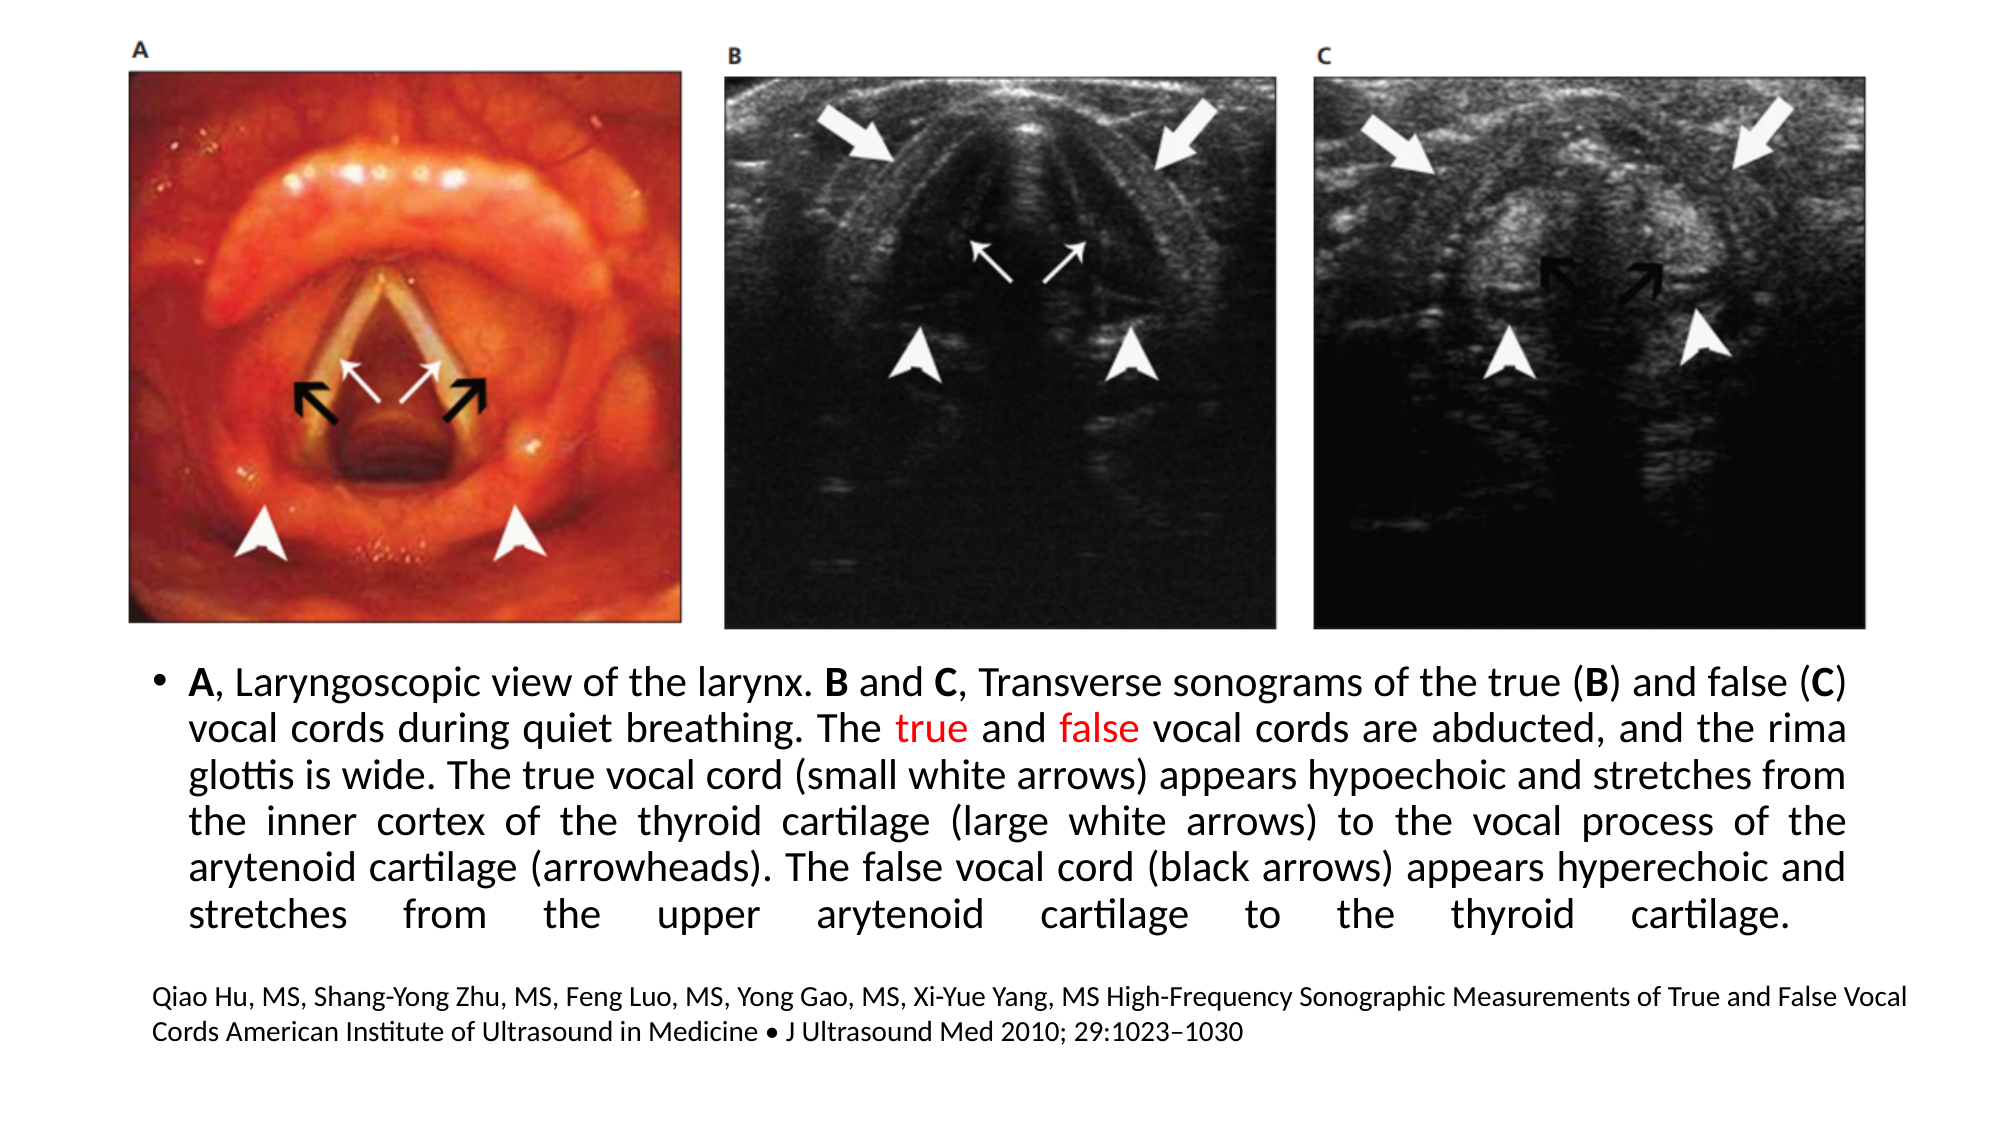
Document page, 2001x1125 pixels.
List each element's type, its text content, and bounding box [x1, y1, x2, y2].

picture [107, 33, 1886, 653]
list A, Laryngoscopic view of the larynx. B and C, Transverse sonograms of the true (B) and false (C) vocal cords during quiet breathing. The true and false vocal cords are abducted, and the rima glottis is wide. The true vocal cord (small white arrows) appears hypoechoic and stretches from the inner cortex of the thyroid cartilage (large white arrows) to the vocal process of the arytenoid cartilage (arrowheads). The false vocal cord (black arrows) appears hyperechoic and stretches from the upper arytenoid cartilage to the thyroid cartilage. [137, 651, 1863, 969]
text_box Qiao Hu, MS, Shang-Yong Zhu, MS, Feng Luo, MS, Yong Gao, MS, Xi-Yue Yang, MS High-Frequency Sonographic Measurements of True and False Vocal Cords American Institute of Ultrasound in Medicine • J Ultrasound Med 2010; 29:1023–1030 [137, 969, 1941, 1055]
